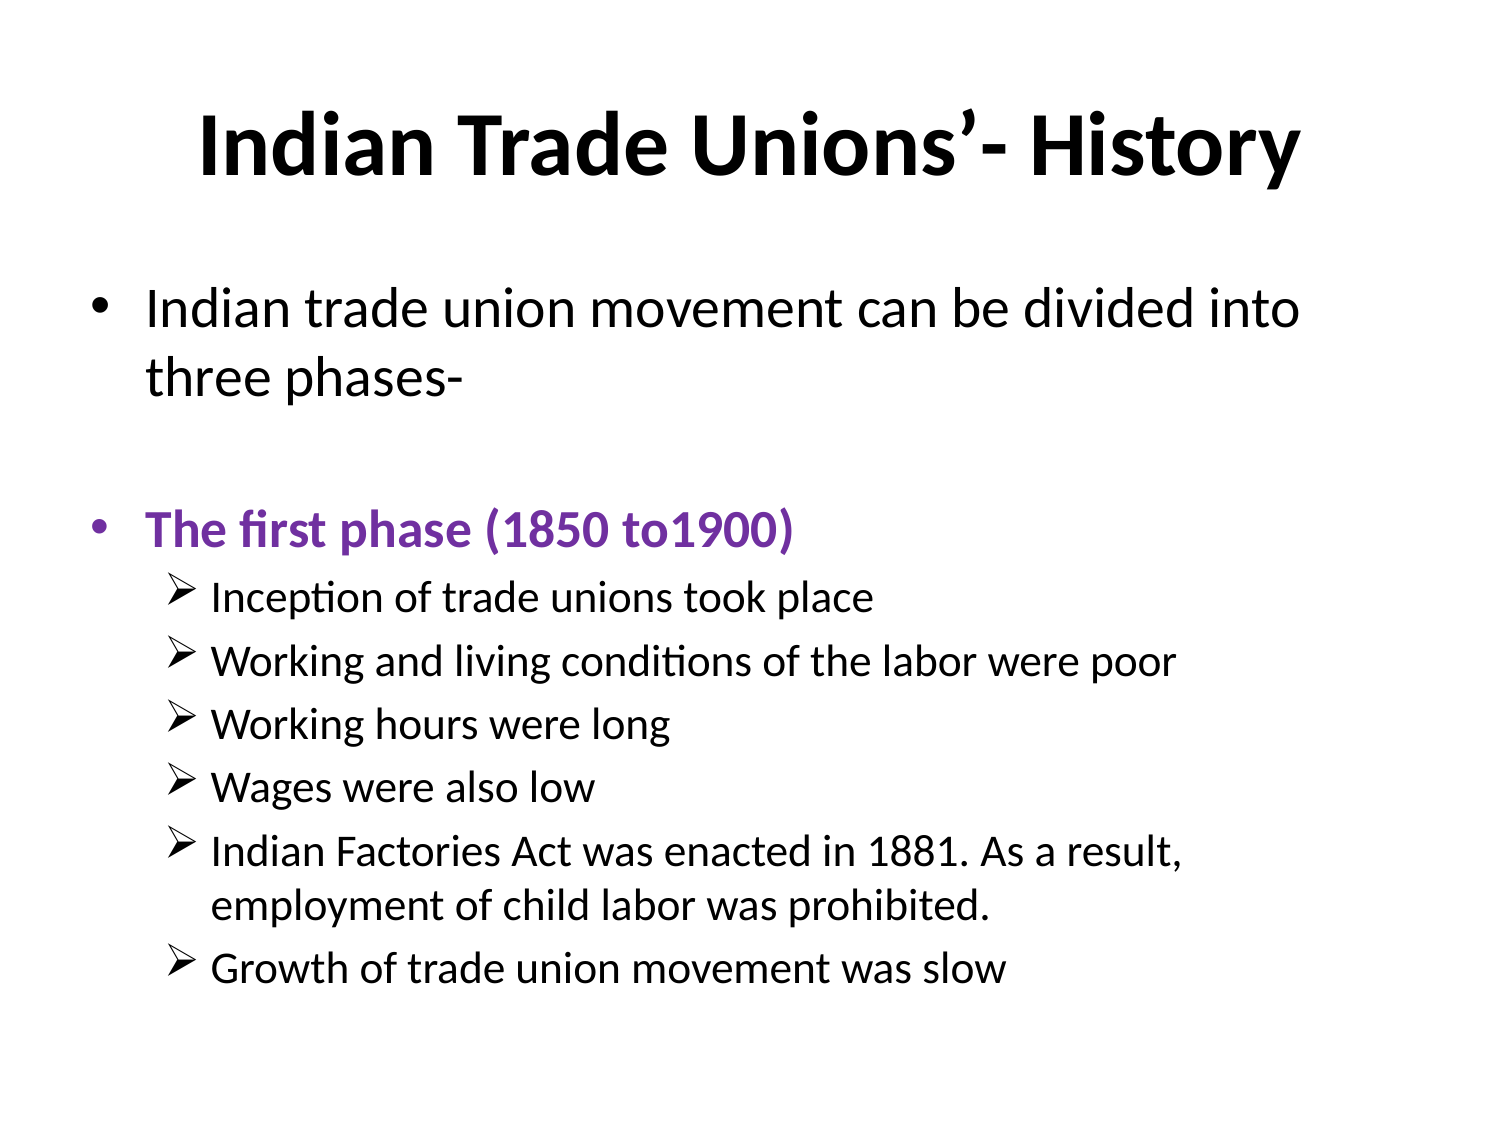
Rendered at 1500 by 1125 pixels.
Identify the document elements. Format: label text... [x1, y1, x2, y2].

title Indian Trade Unions’- History [75, 45, 1425, 233]
list Indian trade union movement can be divided into three phases- The first phase (1850 to1900) Inception of trade unions took place Working and living conditions of the labor were poor Working hours were long Wages were also low Indian Factories Act was enacted in 1881. As a result, employment of child labor was prohibited. Growth of trade union movement was slow [75, 262, 1425, 1005]
